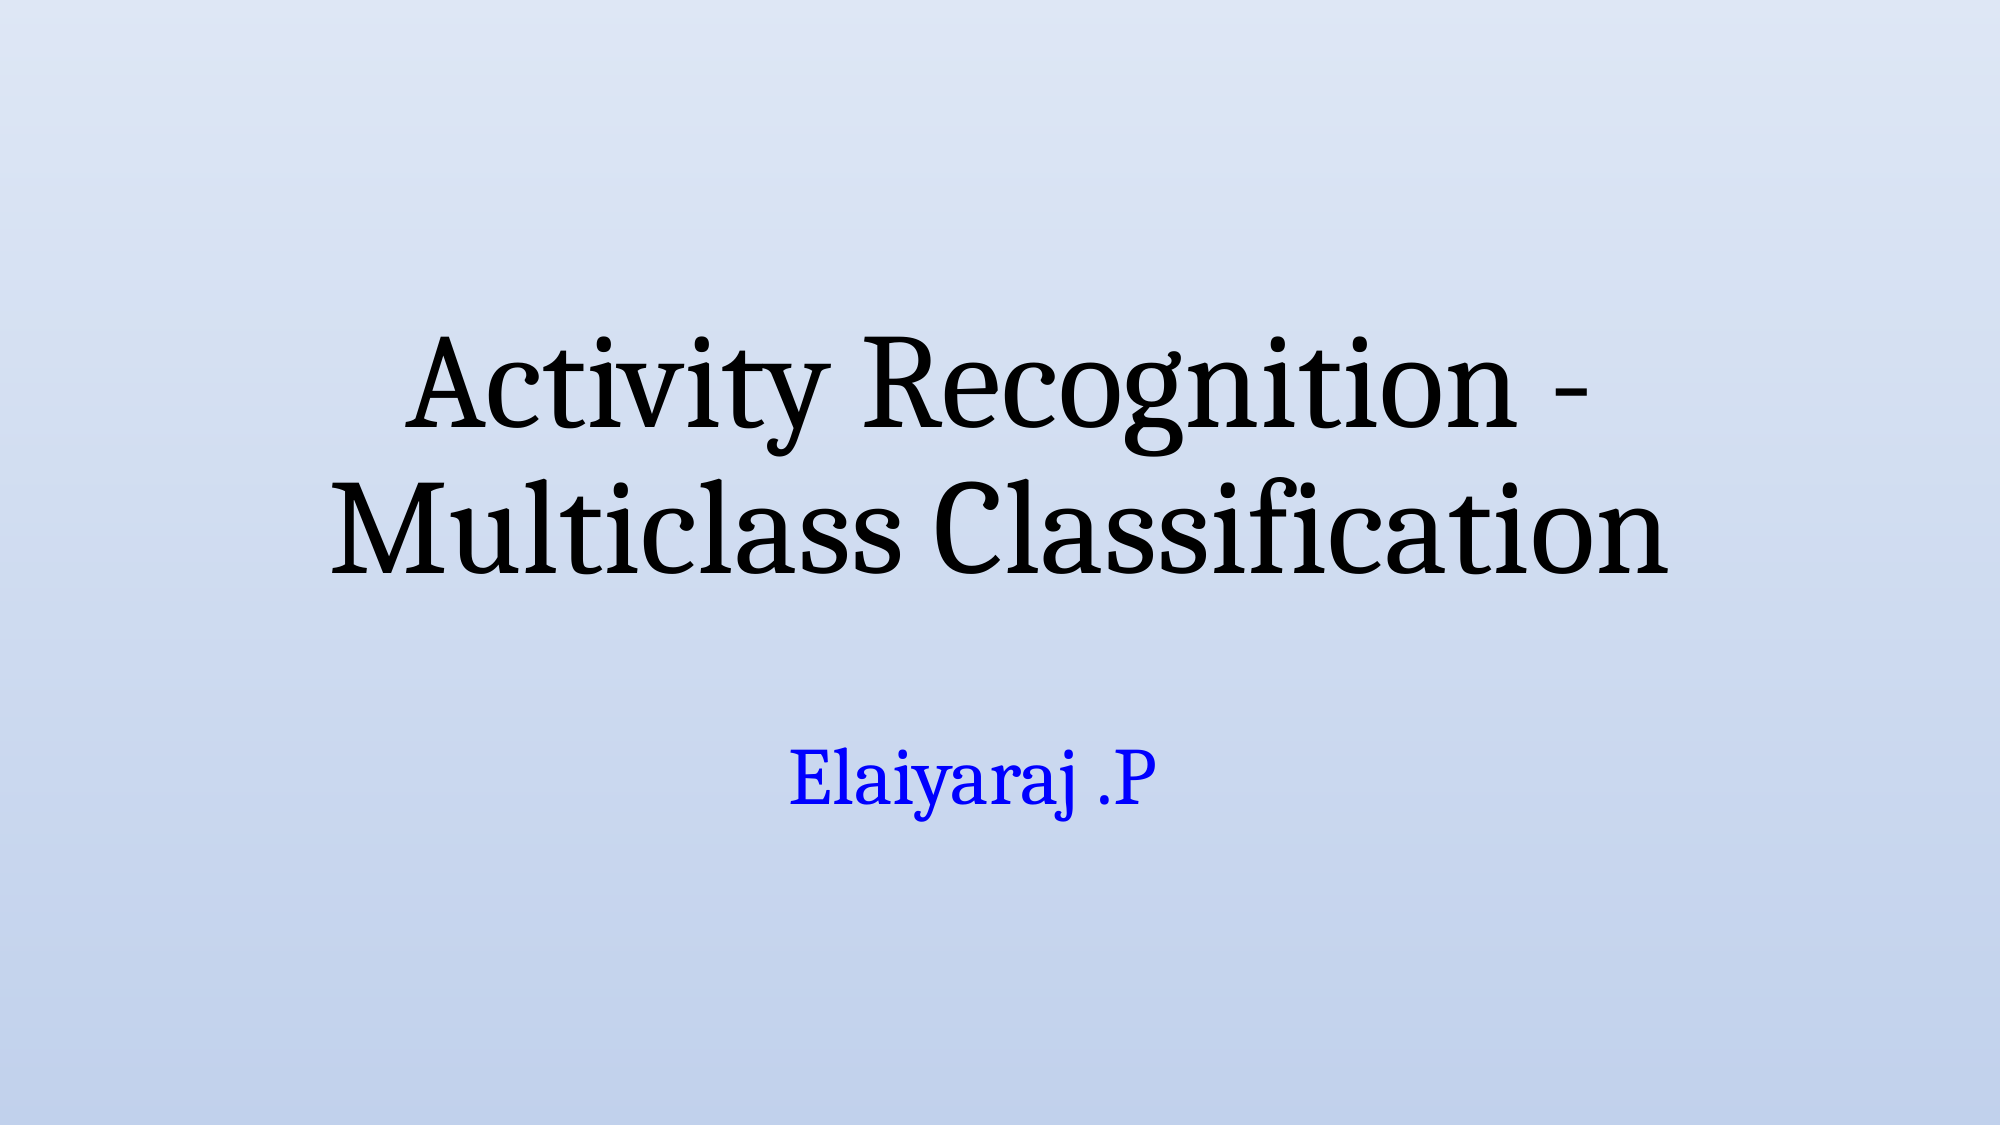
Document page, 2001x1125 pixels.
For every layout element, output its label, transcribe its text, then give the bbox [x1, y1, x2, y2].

subtitle Elaiyaraj .P [614, 726, 1332, 831]
title Activity Recognition -Multiclass Classification [249, 244, 1750, 611]
